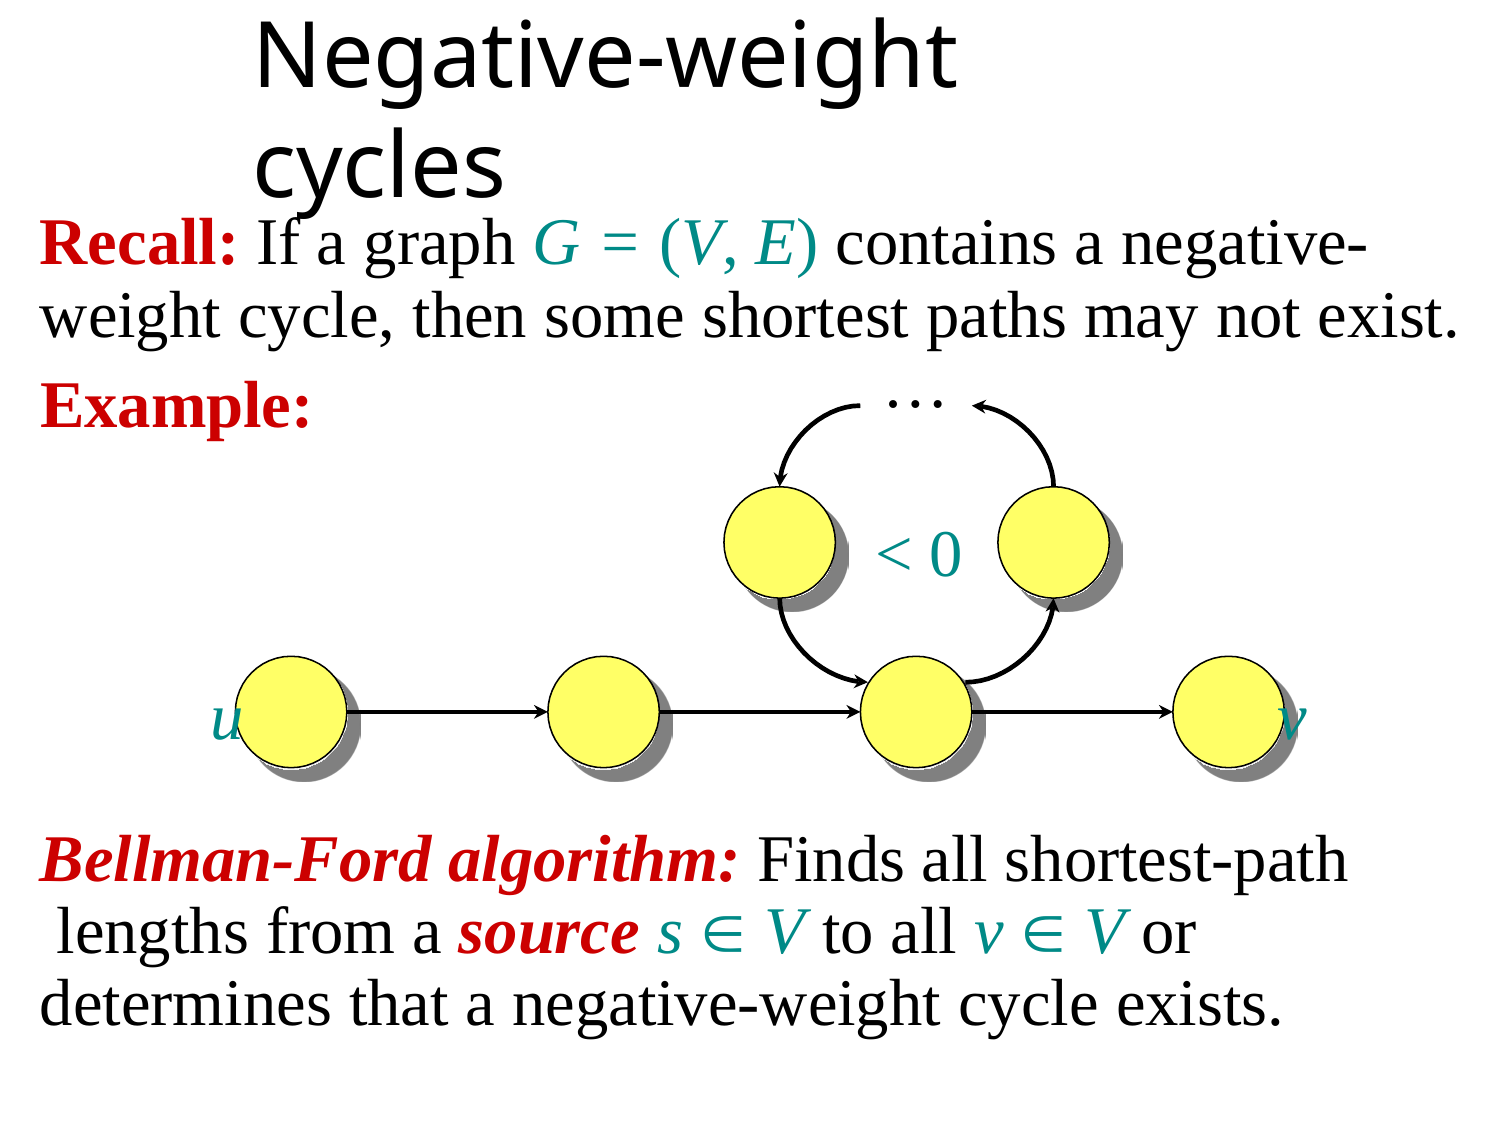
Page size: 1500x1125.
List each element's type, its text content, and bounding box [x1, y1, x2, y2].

text_box … [880, 339, 952, 399]
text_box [234, 399, 1313, 782]
text_box < 0 u v Bellman-Ford algorithm: Finds all shortest-path lengths from a source s  V to all v  V or determines that a negative-weight cycle exists. [37, 508, 1353, 1040]
title Negative-weight cycles [250, 0, 1138, 195]
text_box Example: [38, 358, 317, 441]
text_box Recall: If a graph G = (V, E) contains a negative- weight cycle, then some shortest paths may not exist. [37, 195, 1462, 351]
